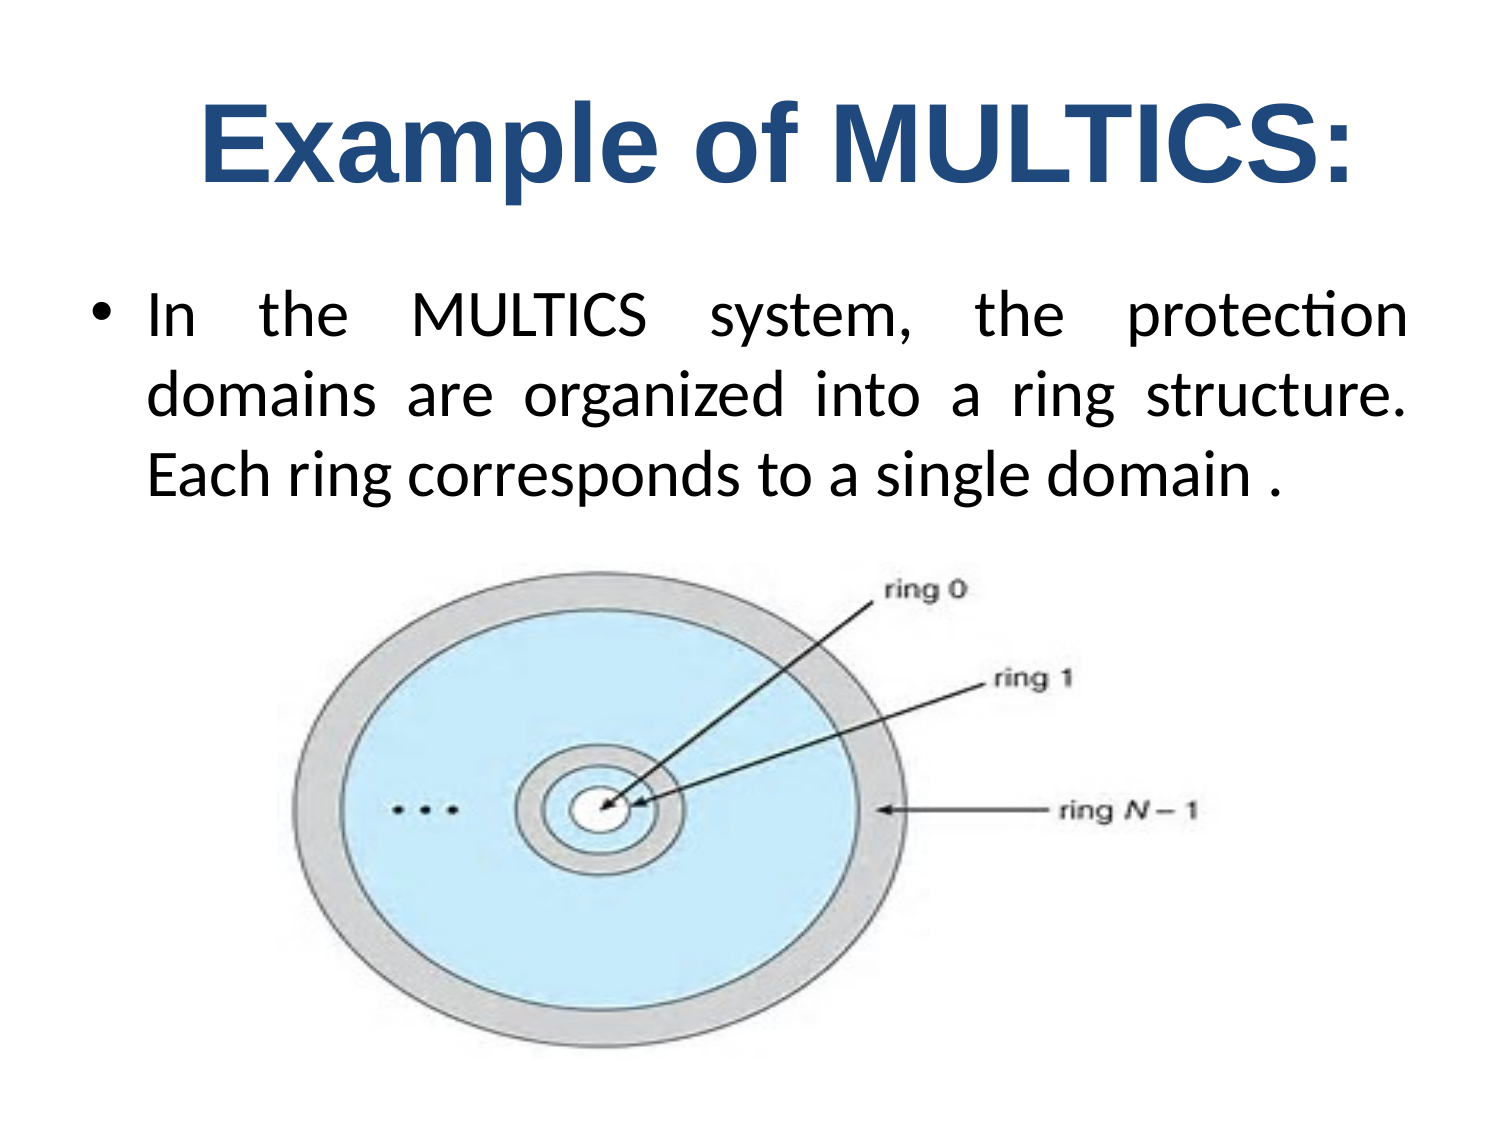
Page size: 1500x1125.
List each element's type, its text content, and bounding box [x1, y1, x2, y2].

text_box Example of MULTICS: [183, 62, 1374, 213]
list In the MULTICS system, the protection domains are organized into a ring structure. Each ring corresponds to a single domain . [75, 262, 1425, 598]
picture [277, 562, 1220, 1059]
